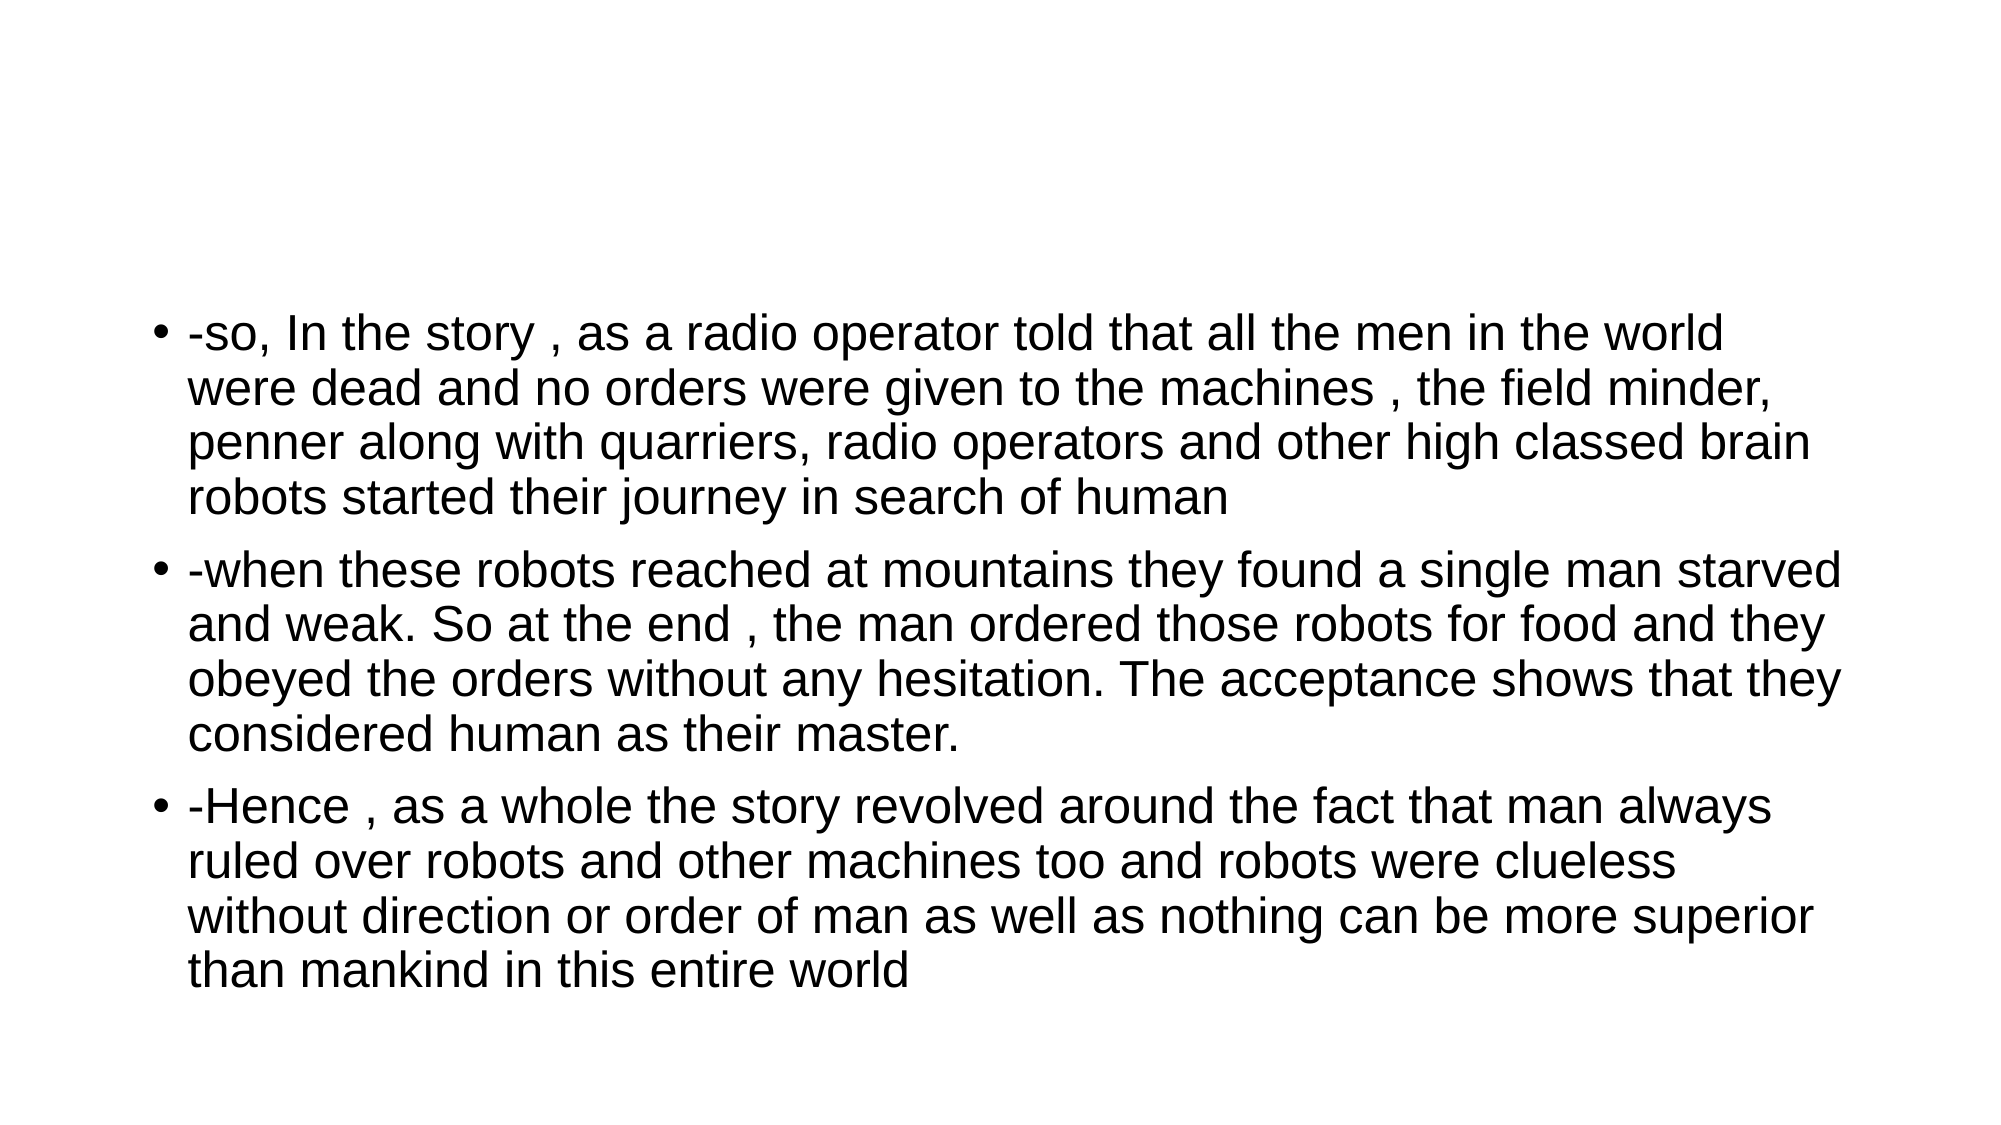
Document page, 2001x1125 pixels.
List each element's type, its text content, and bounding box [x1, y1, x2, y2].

list -so, In the story , as a radio operator told that all the men in the world were dead and no orders were given to the machines , the field minder, penner along with quarriers, radio operators and other high classed brain robots started their journey in search of human -when these robots reached at mountains they found a single man starved and weak. So at the end , the man ordered those robots for food and they obeyed the orders without any hesitation. The acceptance shows that they considered human as their master. -Hence , as a whole the story revolved around the fact that man always ruled over robots and other machines too and robots were clueless without direction or order of man as well as nothing can be more superior than mankind in this entire world [137, 299, 1863, 1014]
